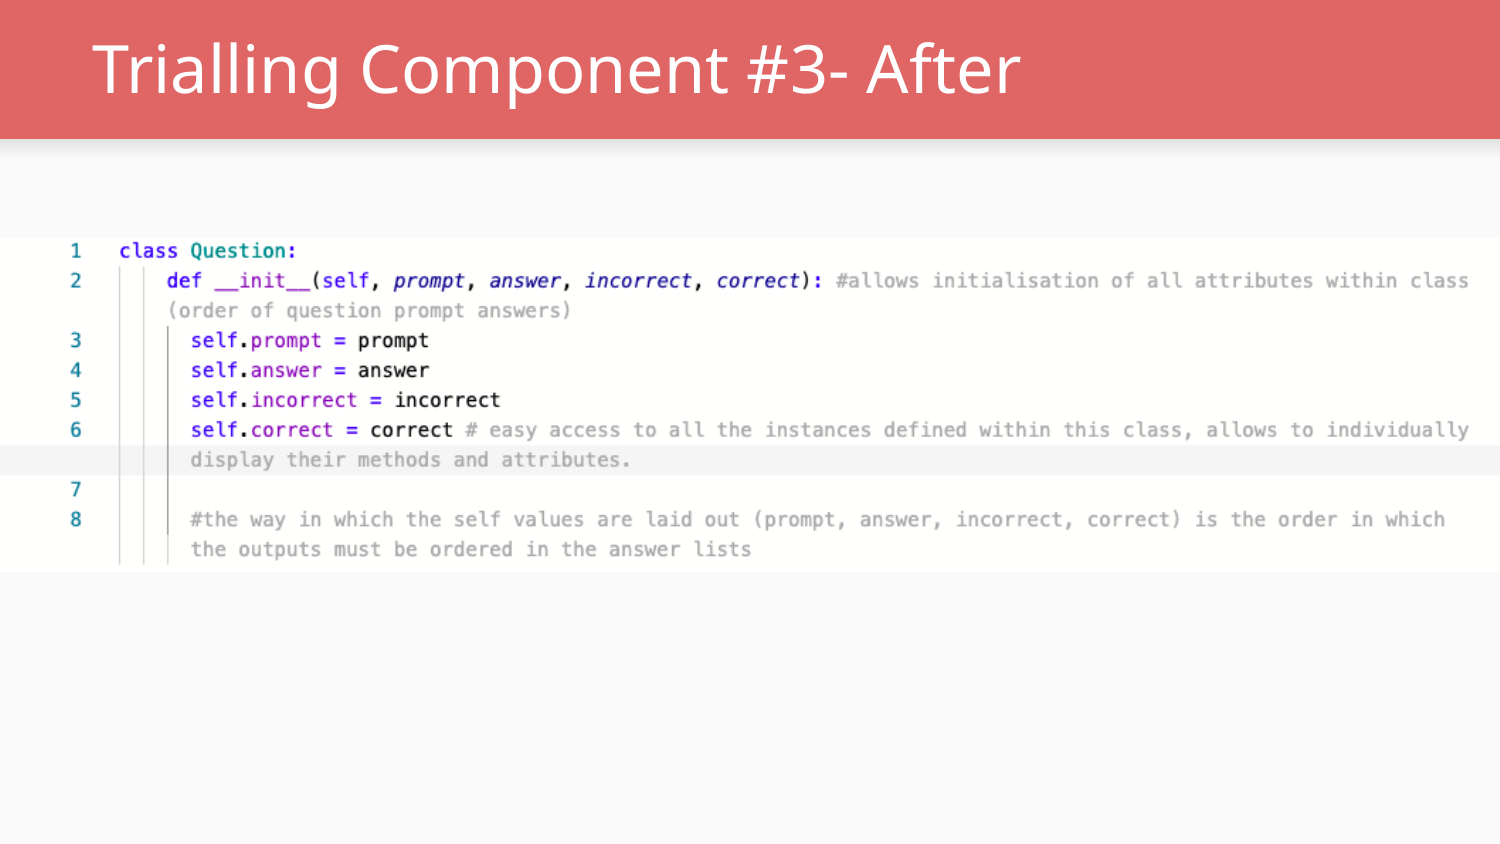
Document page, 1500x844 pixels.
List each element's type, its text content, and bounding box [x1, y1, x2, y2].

picture [0, 238, 1500, 572]
title Trialling Component #3- After [77, 0, 1427, 123]
